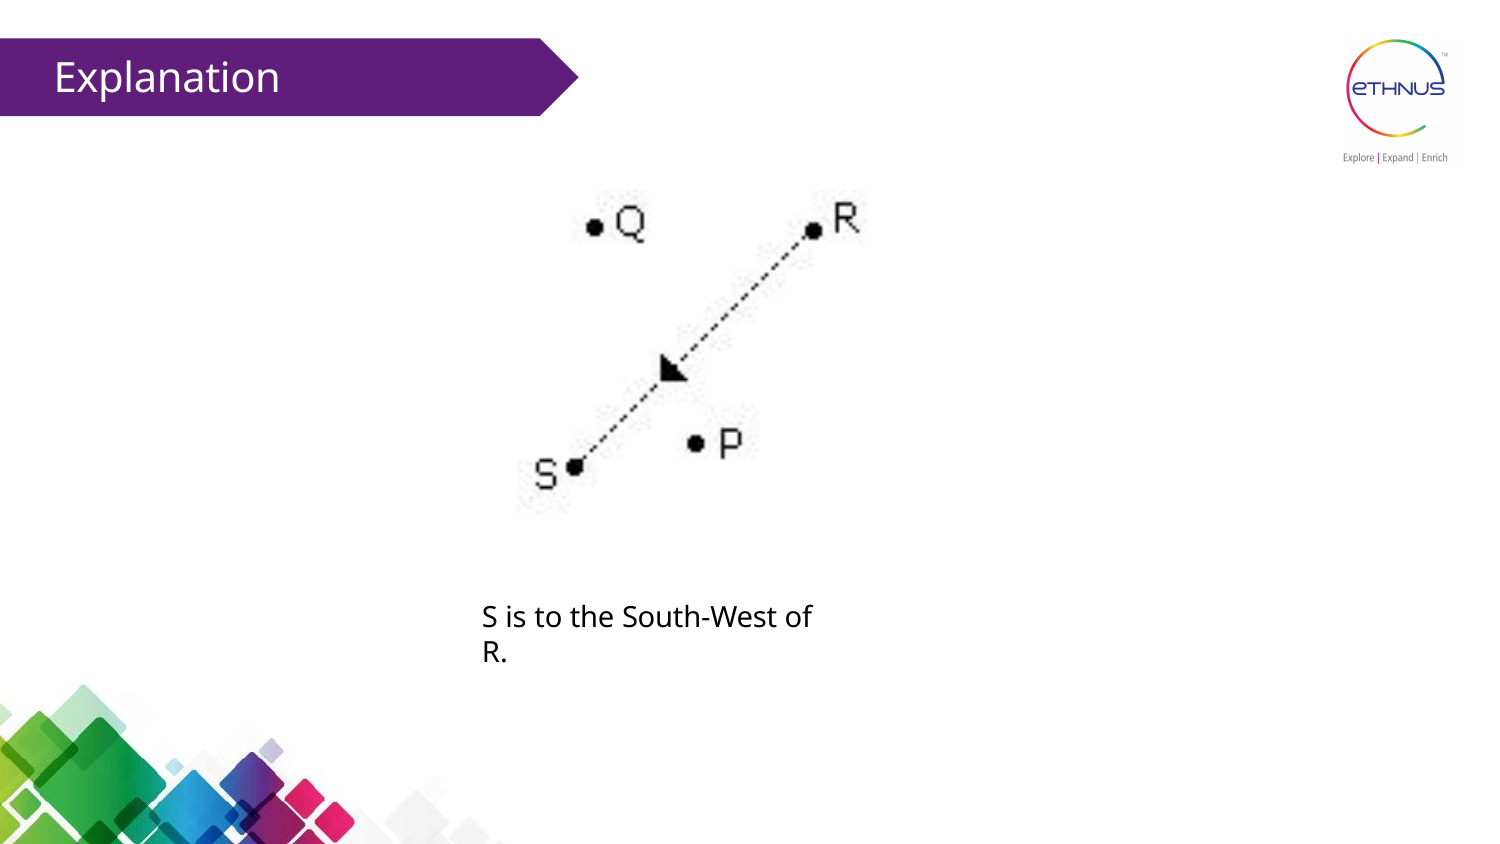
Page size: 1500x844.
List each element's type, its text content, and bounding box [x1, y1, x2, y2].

picture [517, 190, 867, 514]
text_box S is to the South-West of R. [479, 596, 843, 669]
title Explanation: [51, 48, 283, 192]
picture [1343, 38, 1463, 164]
picture [0, 674, 511, 844]
